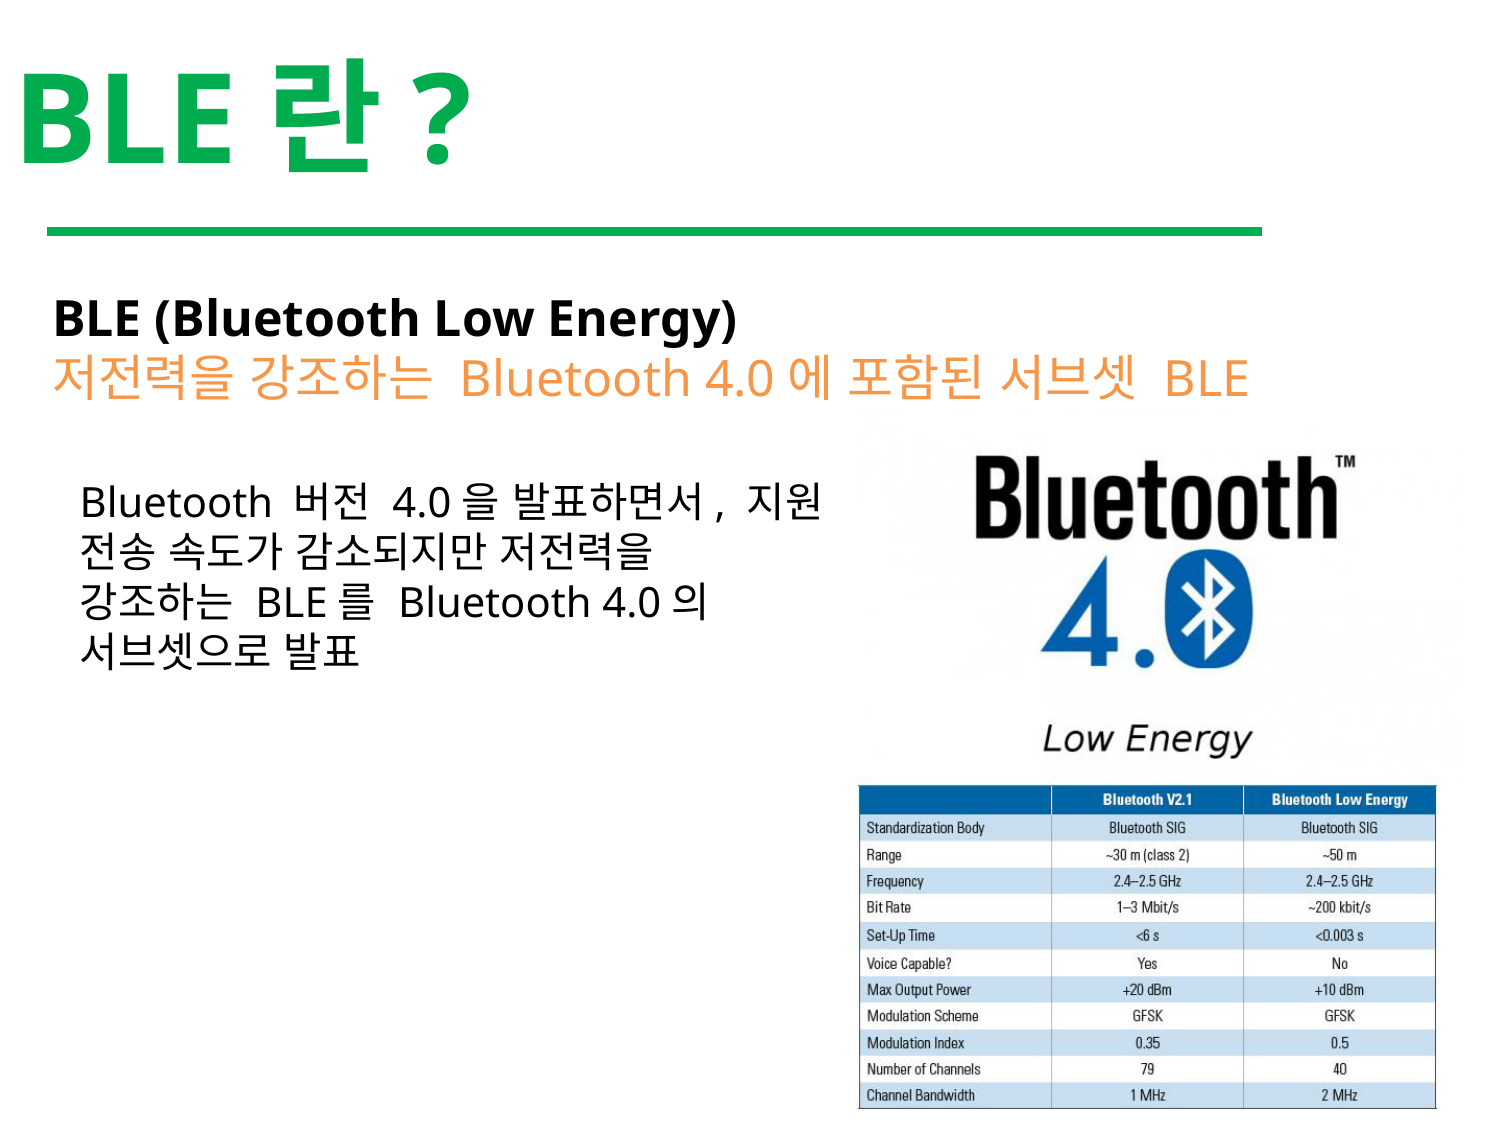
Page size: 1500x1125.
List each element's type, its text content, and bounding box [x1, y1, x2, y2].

text_box BLE (Bluetooth Low Energy) 저전력을 강조하는 Bluetooth 4.0에 포함된 서브셋 BLE [37, 278, 1435, 414]
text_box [29, 30, 1262, 232]
picture [856, 408, 1459, 1109]
text_box Bluetooth 버전 4.0을 발표하면서, 지원 전송 속도가 감소되지만 저전력을 강조하는 BLE를 Bluetooth 4.0의 서브셋으로 발표 [64, 467, 850, 683]
